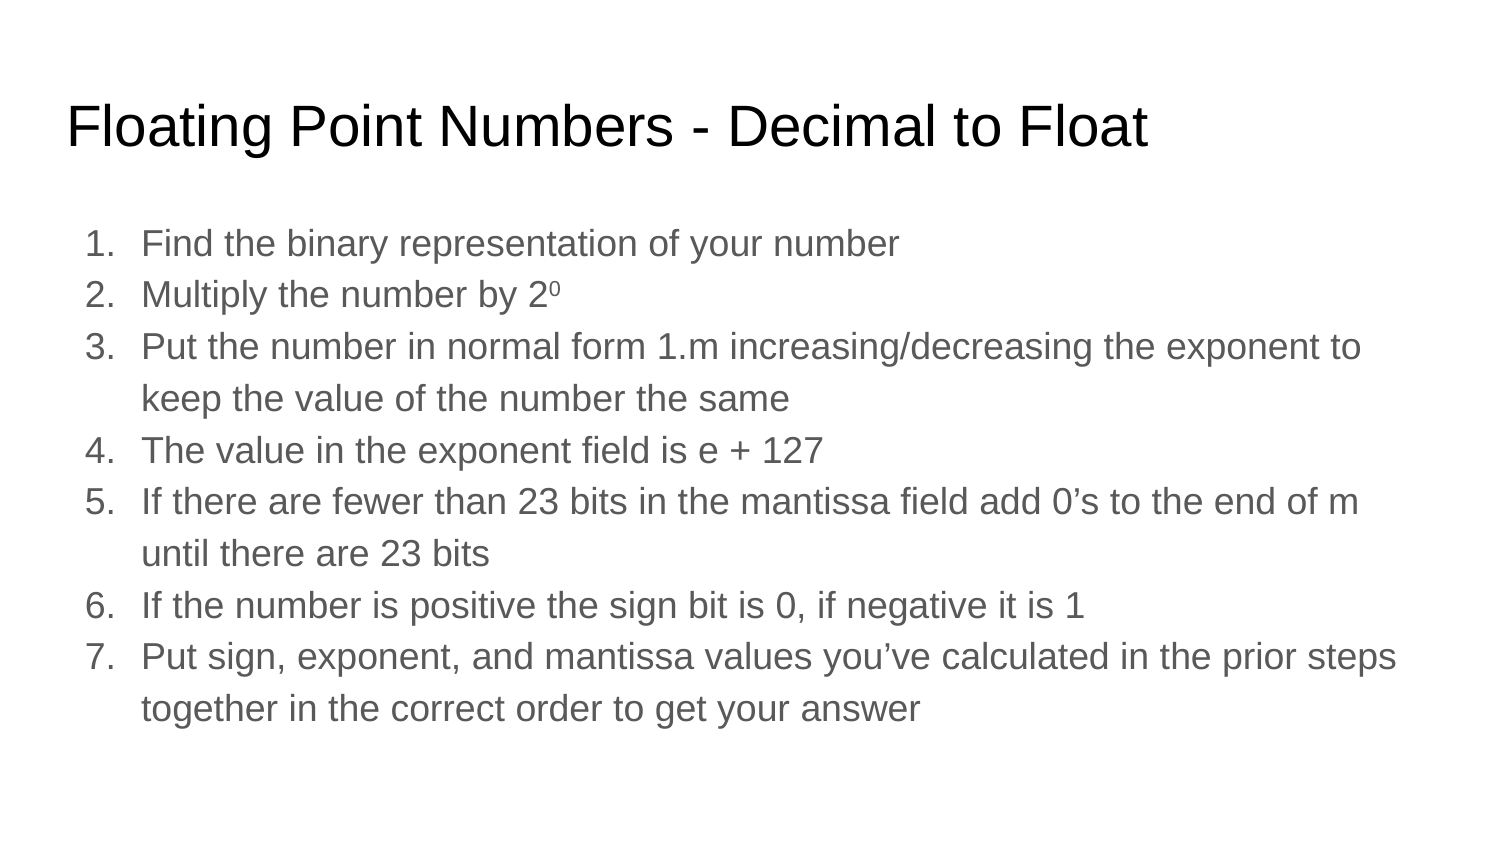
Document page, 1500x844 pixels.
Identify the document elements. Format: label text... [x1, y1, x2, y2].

title Floating Point Numbers - Decimal to Float [51, 72, 1449, 167]
list Find the binary representation of your number Multiply the number by 20 Put the number in normal form 1.m increasing/decreasing the exponent to keep the value of the number the same The value in the exponent field is e + 127 If there are fewer than 23 bits in the mantissa field add 0’s to the end of m until there are 23 bits If the number is positive the sign bit is 0, if negative it is 1 Put sign, exponent, and mantissa values you’ve calculated in the prior steps together in the correct order to get your answer [51, 196, 1449, 758]
